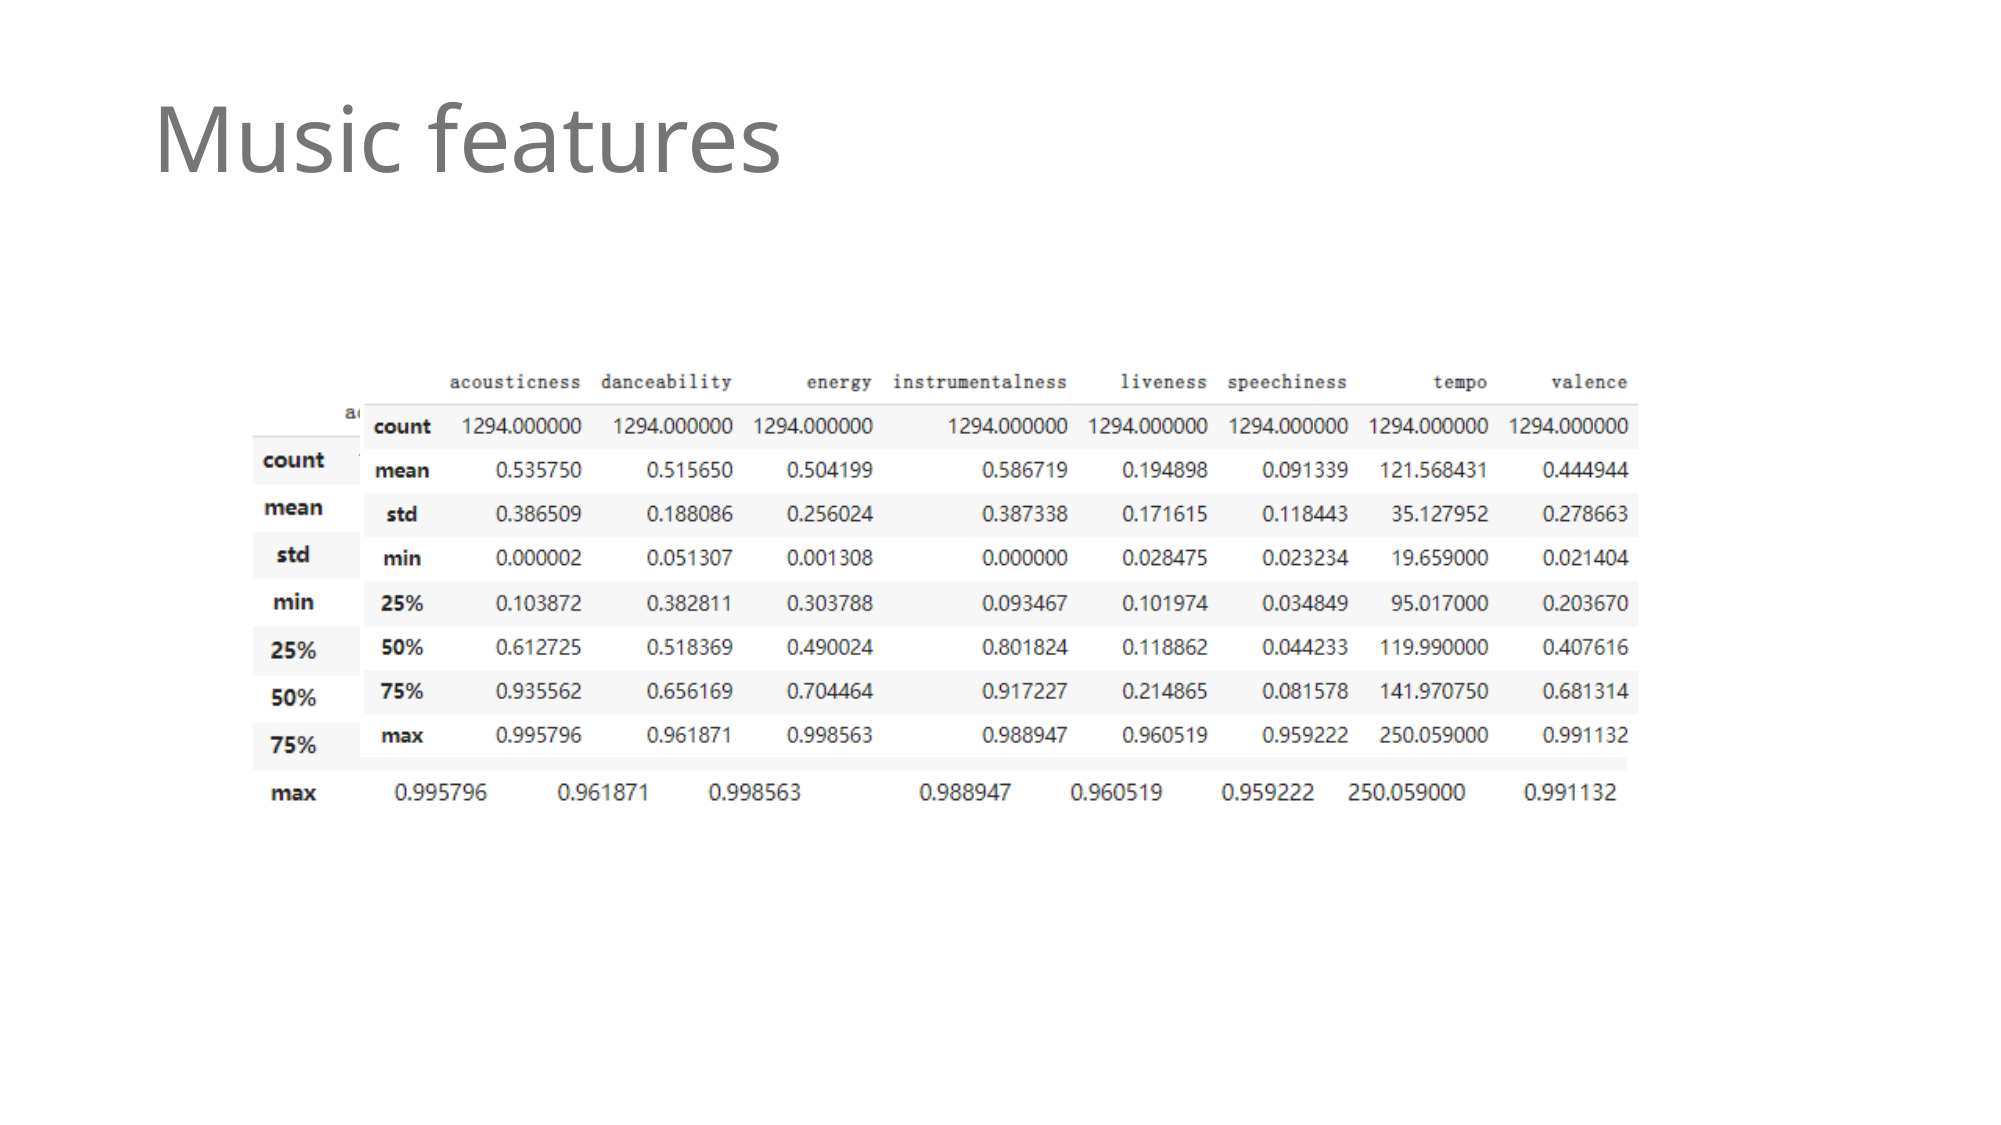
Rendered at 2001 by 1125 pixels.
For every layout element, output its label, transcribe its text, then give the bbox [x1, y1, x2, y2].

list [248, 397, 1629, 816]
picture [360, 368, 1640, 757]
title Music features [137, 59, 1863, 226]
